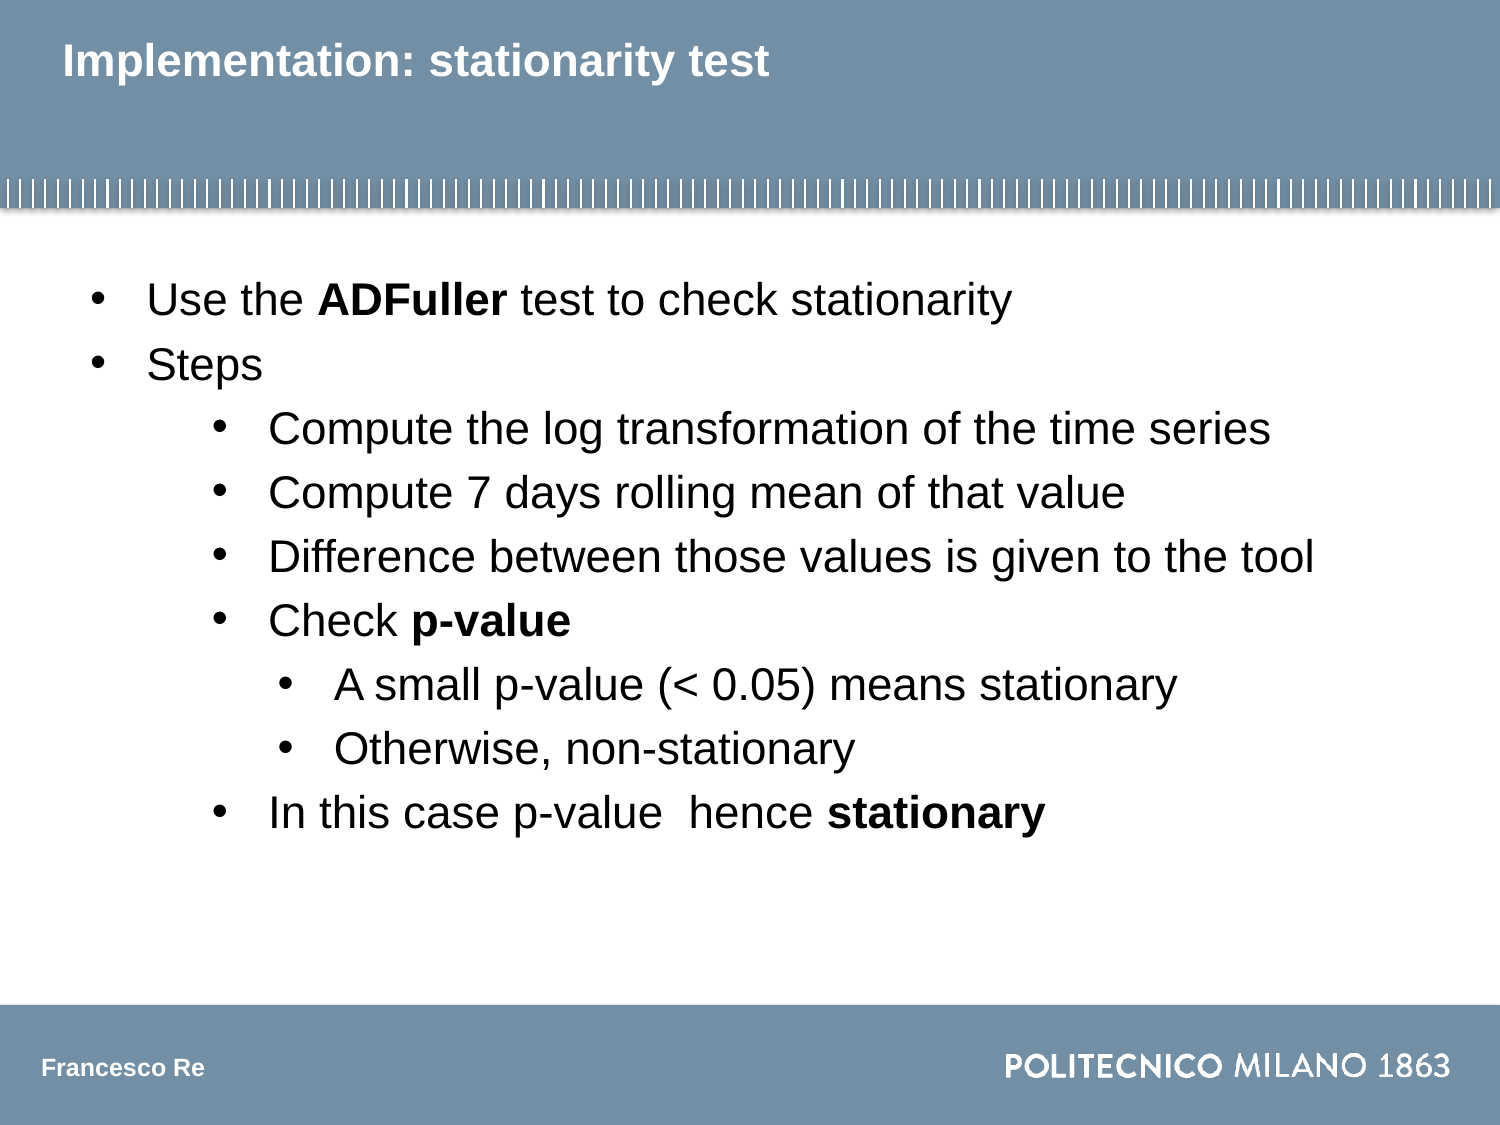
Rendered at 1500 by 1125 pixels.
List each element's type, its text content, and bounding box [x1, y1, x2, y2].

title Implementation: stationarity test [47, 22, 1455, 161]
picture [999, 1041, 1456, 1089]
